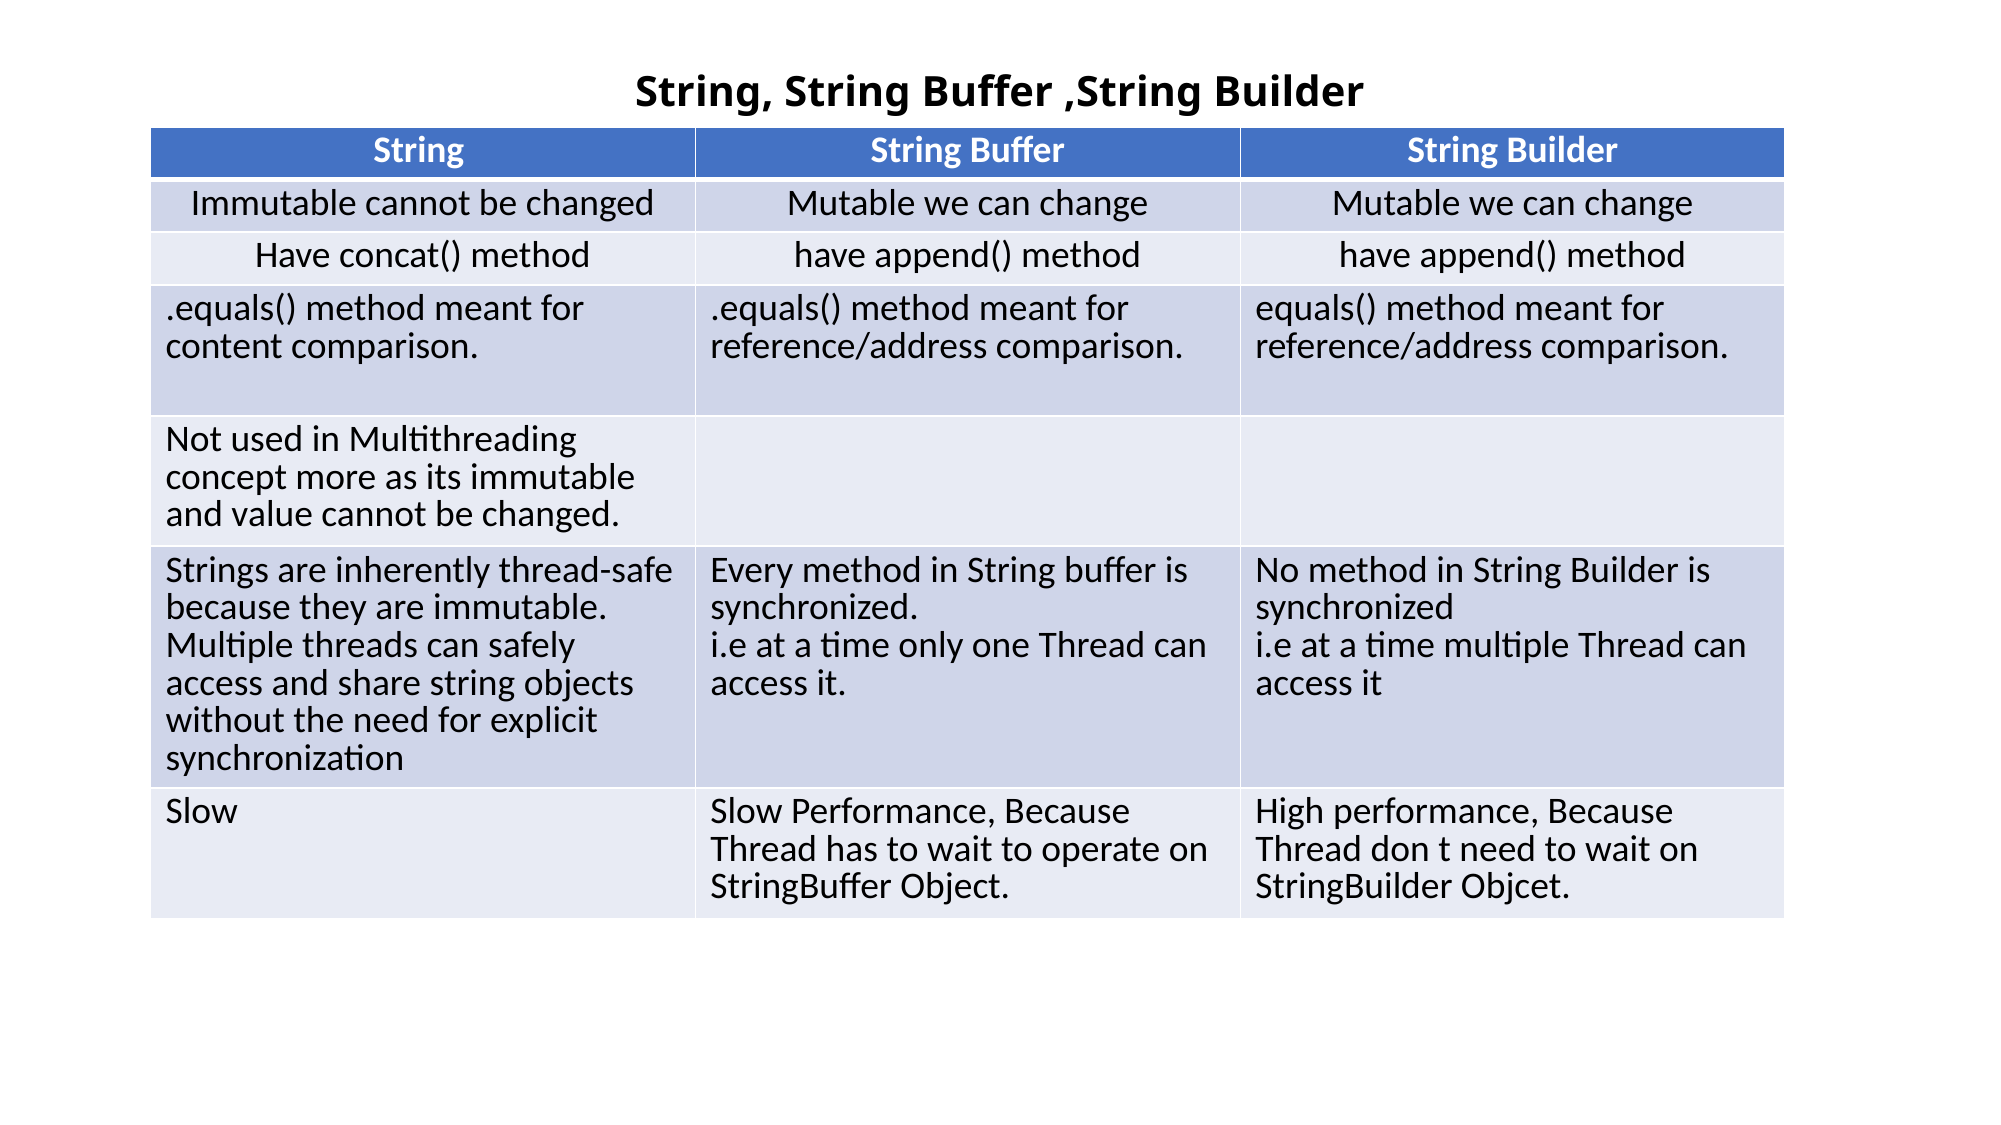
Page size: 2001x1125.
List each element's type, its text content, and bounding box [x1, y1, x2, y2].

table_cell Every method in String buffer is synchronized. i.e at a time only one Thread can access it. [696, 547, 1240, 787]
table_cell Slow [151, 789, 695, 918]
table_cell Immutable cannot be changed [151, 182, 695, 231]
table_cell Mutable we can change [1241, 182, 1784, 231]
table_header String Builder [1241, 128, 1784, 177]
table_cell Not used in Multithreading concept more as its immutable and value cannot be changed. [151, 417, 695, 545]
table_cell Mutable we can change [696, 182, 1240, 231]
table_cell [696, 417, 1240, 545]
table_cell Strings are inherently thread-safe because they are immutable. Multiple threads can safely access and share string objects without the need for explicit synchronization [151, 547, 695, 787]
table_cell High performance, Because Thread don t need to wait on StringBuilder Objcet. [1241, 789, 1784, 918]
table_cell [1241, 417, 1784, 545]
table_cell Have concat() method [151, 233, 695, 284]
table_cell .equals() method meant for content comparison. [151, 286, 695, 415]
table_cell equals() method meant for reference/address comparison. [1241, 286, 1784, 415]
table_cell have append() method [696, 233, 1240, 284]
table_header String [151, 128, 695, 177]
title String, String Buffer ,String Builder [137, 59, 1863, 127]
table_header String Buffer [696, 128, 1240, 177]
table_cell have append() method [1241, 233, 1784, 284]
table_cell No method in String Builder is synchronized i.e at a time multiple Thread can access it [1241, 547, 1784, 787]
table_cell Slow Performance, Because Thread has to wait to operate on StringBuffer Object. [696, 789, 1240, 918]
table_cell .equals() method meant for reference/address comparison. [696, 286, 1240, 415]
